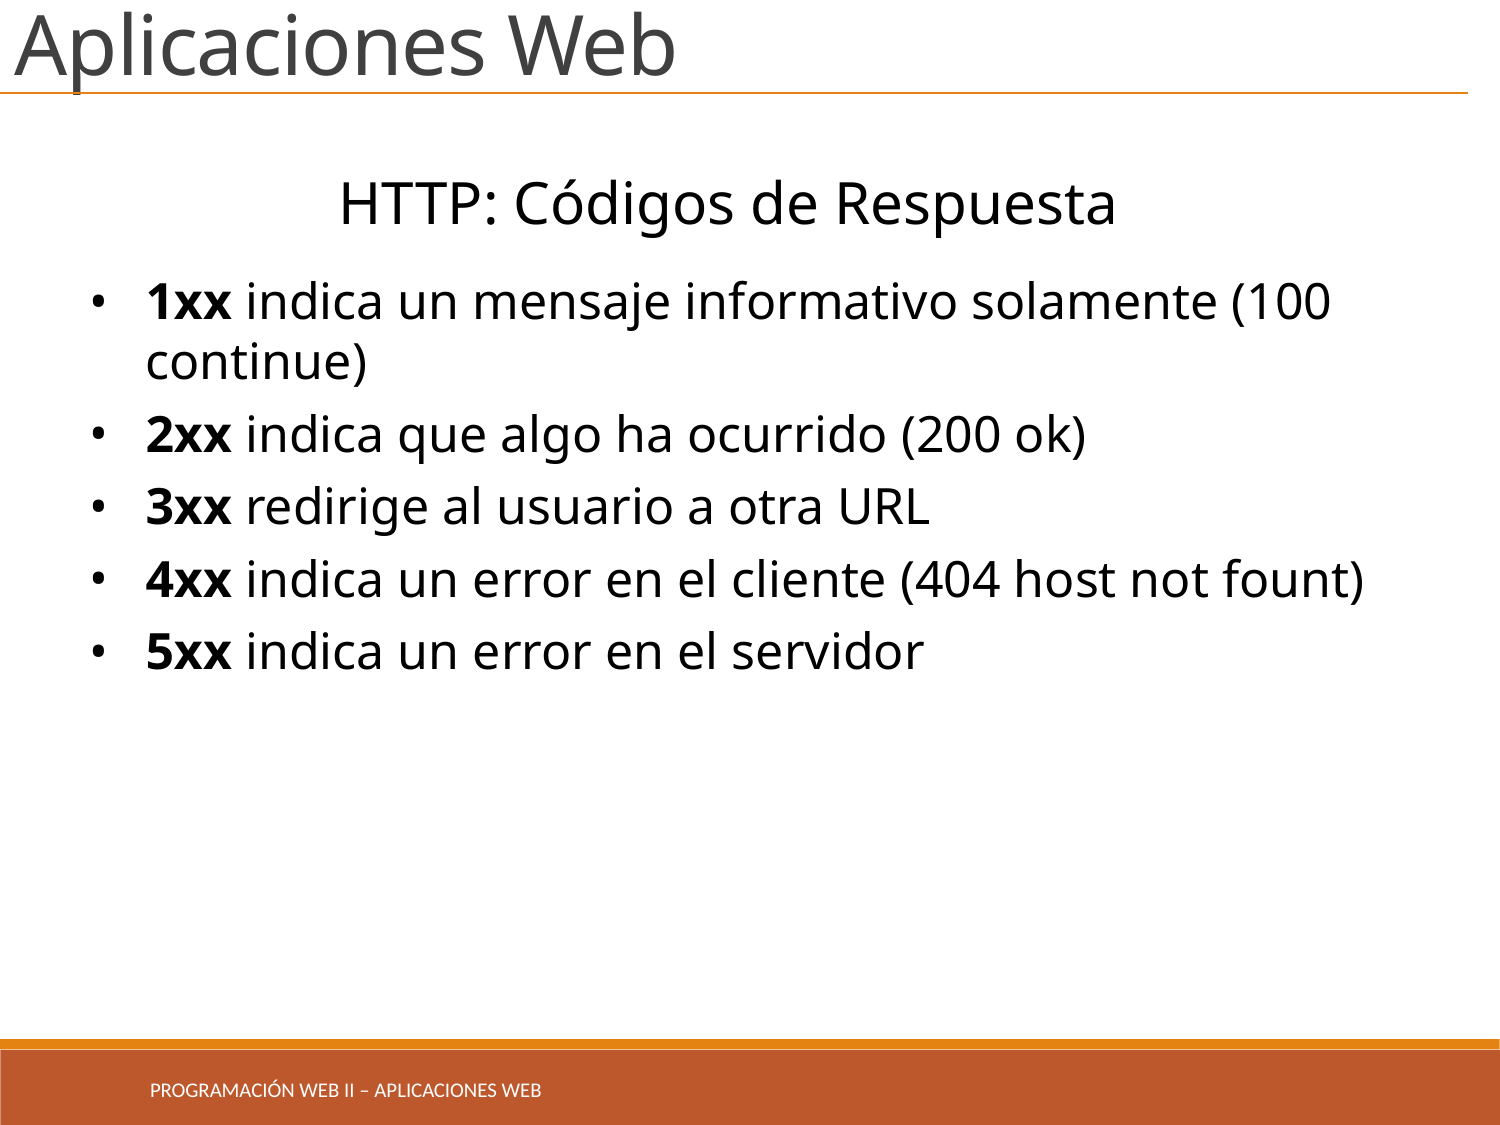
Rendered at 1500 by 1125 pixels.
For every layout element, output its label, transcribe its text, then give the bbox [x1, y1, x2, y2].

text_box HTTP: Códigos de Respuesta [53, 108, 1404, 295]
text_box Aplicaciones Web [0, 0, 1500, 108]
footer Programación Web II – Aplicaciones WEb [135, 1059, 729, 1120]
text_box 1xx indica un mensaje informativo solamente (100 continue) 2xx indica que algo ha ocurrido (200 ok) 3xx redirige al usuario a otra URL 4xx indica un error en el cliente (404 host not fount) 5xx indica un error en el servidor [74, 262, 1425, 1005]
